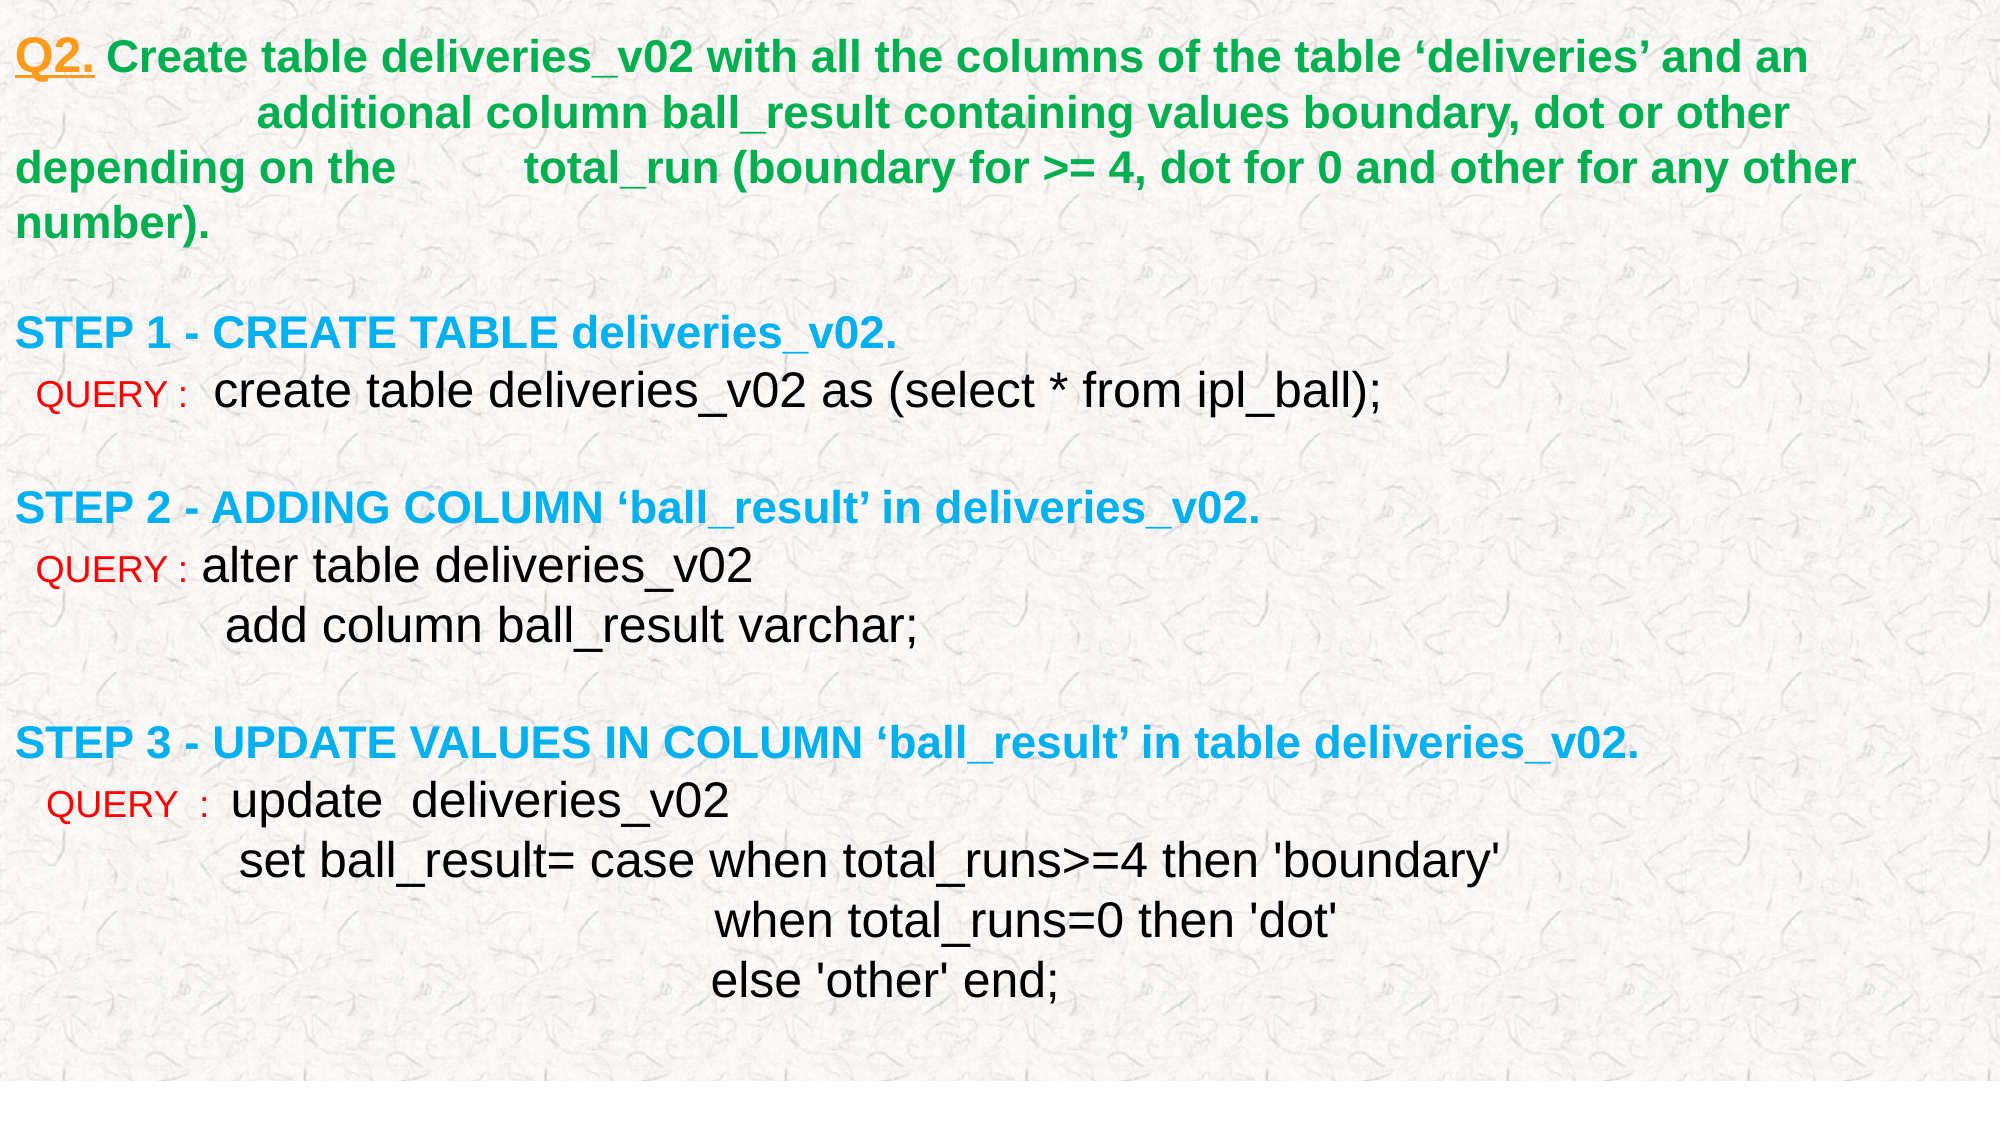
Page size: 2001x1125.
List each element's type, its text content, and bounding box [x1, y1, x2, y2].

text_box Q2. Create table deliveries_v02 with all the columns of the table ‘deliveries’ and an additional column ball_result containing values boundary, dot or other depending on the total_run (boundary for >= 4, dot for 0 and other for any other number). STEP 1 - CREATE TABLE deliveries_v02. QUERY : create table deliveries_v02 as (select * from ipl_ball); STEP 2 - ADDING COLUMN ‘ball_result’ in deliveries_v02. QUERY : alter table deliveries_v02 add column ball_result varchar; STEP 3 - UPDATE VALUES IN COLUMN ‘ball_result’ in table deliveries_v02. QUERY : update deliveries_v02 set ball_result= case when total_runs>=4 then 'boundary' when total_runs=0 then 'dot' else 'other' end; [0, 0, 2000, 1081]
